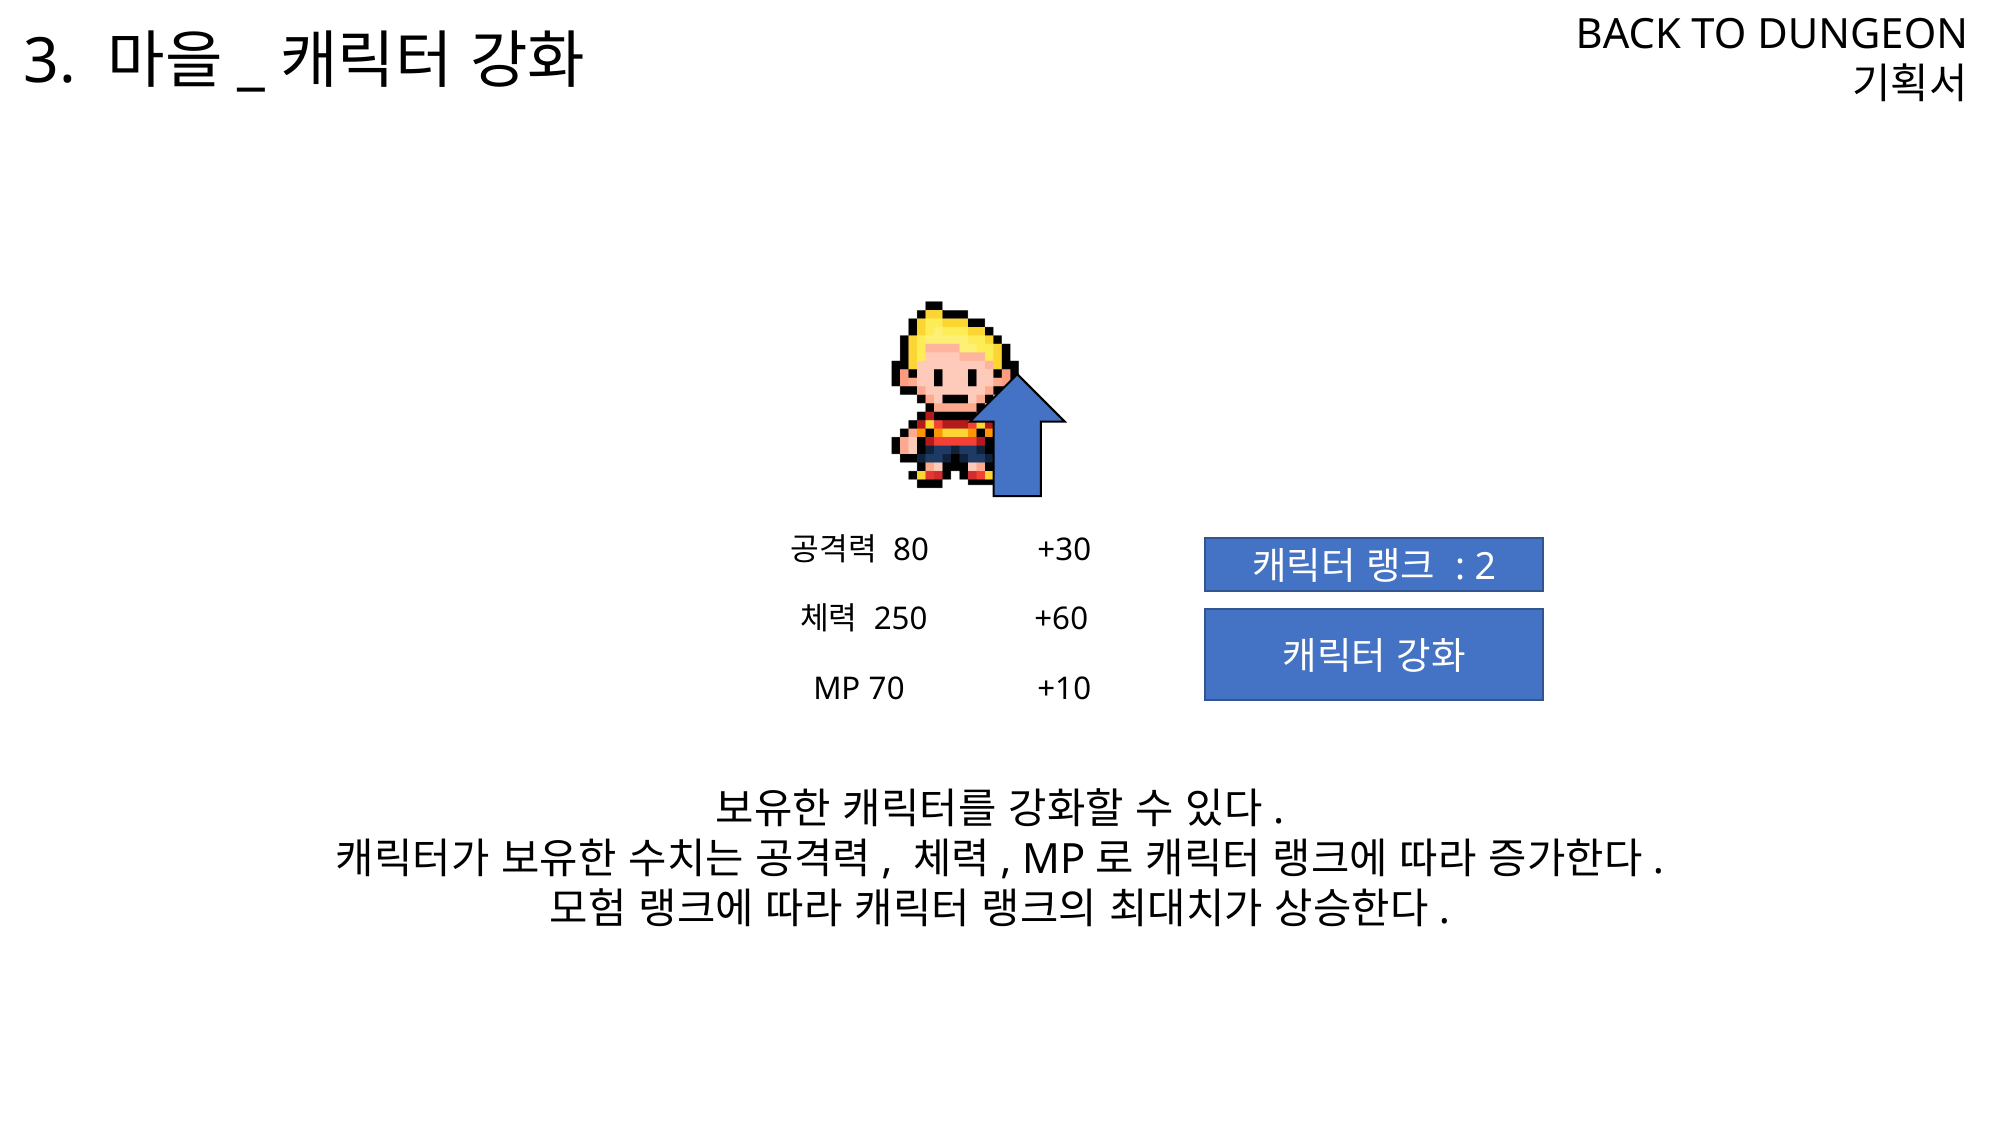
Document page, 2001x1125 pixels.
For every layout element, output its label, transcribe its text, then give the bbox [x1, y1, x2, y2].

text_box 공격력 80 [775, 521, 945, 574]
picture [861, 292, 1049, 497]
text_box MP 70 [798, 660, 920, 714]
text_box 캐릭터 강화 [1204, 608, 1544, 701]
text_box 캐릭터 랭크 : 2 [1204, 537, 1544, 592]
text_box +10 [1022, 660, 1107, 714]
text_box +60 [1019, 591, 1104, 644]
text_box 3. 마을_캐릭터 강화 [9, 12, 601, 103]
text_box 보유한 캐릭터를 강화할 수 있다. 캐릭터가 보유한 수치는 공격력, 체력, MP로 캐릭터 랭크에 따라 증가한다. 모험 랭크에 따라 캐릭터 랭크의 최대치가 상승한다. [321, 774, 1679, 940]
text_box [1049, 404, 1068, 423]
text_box +30 [1022, 521, 1107, 574]
text_box 체력 250 [785, 591, 943, 644]
text_box BACK TO DUNGEON 기획서 [1560, 0, 1983, 115]
